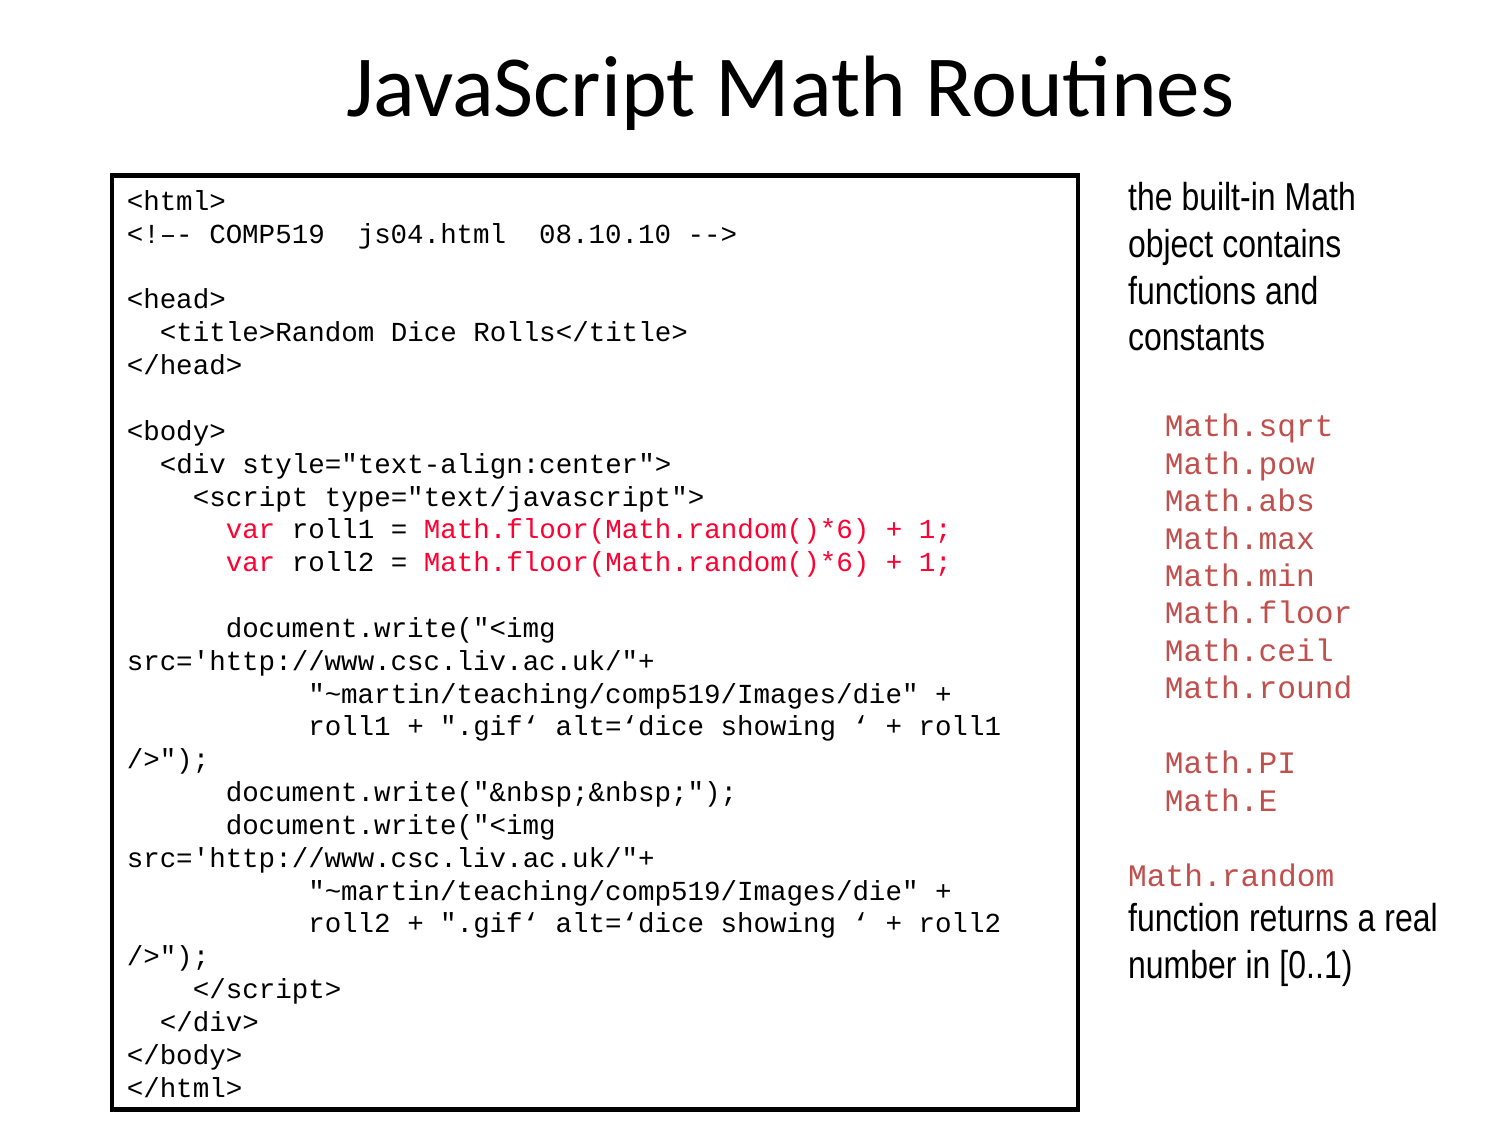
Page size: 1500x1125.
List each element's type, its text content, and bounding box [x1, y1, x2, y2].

text_box the built-in Math object contains functions and constants Math.sqrt Math.pow Math.abs Math.max Math.min Math.floor Math.ceil Math.round Math.PI Math.E Math.random function returns a real number in [0..1) [1113, 163, 1454, 1041]
title JavaScript Math Routines [128, 21, 1454, 142]
text_box <html> <!–- COMP519 js04.html 08.10.10 --> <head> <title>Random Dice Rolls</title> </head> <body> <div style="text-align:center"> <script type="text/javascript"> var roll1 = Math.floor(Math.random()*6) + 1; var roll2 = Math.floor(Math.random()*6) + 1; document.write("<img src='http://www.csc.liv.ac.uk/"+ "~martin/teaching/comp519/Images/die" + roll1 + ".gif‘ alt=‘dice showing ‘ + roll1 />"); document.write("&nbsp;&nbsp;"); document.write("<img src='http://www.csc.liv.ac.uk/"+ "~martin/teaching/comp519/Images/die" + roll2 + ".gif‘ alt=‘dice showing ‘ + roll2 />"); </script> </div> </body> </html> [112, 175, 1079, 1110]
